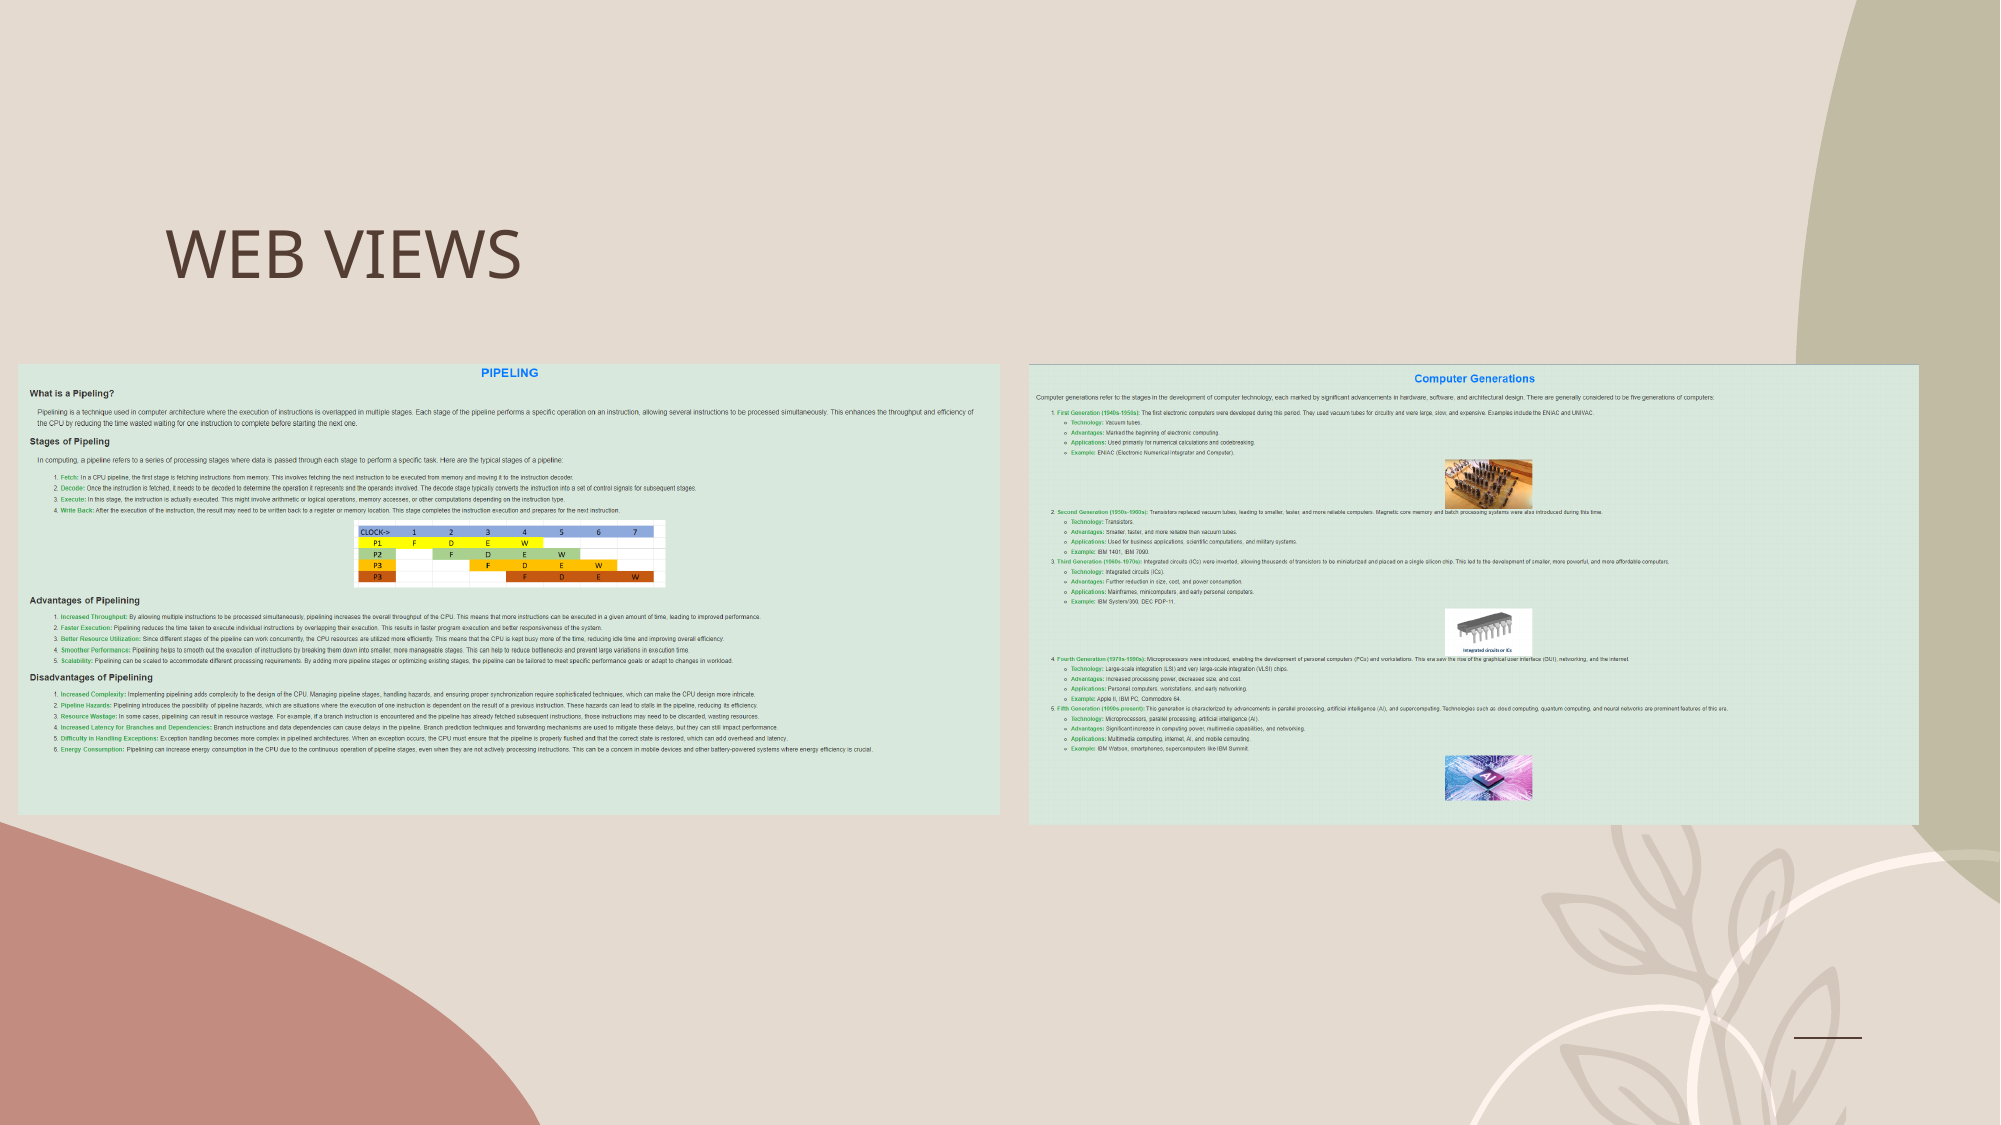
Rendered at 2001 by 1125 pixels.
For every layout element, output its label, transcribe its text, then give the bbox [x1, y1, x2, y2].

title WEB VIEWS [150, 149, 1386, 300]
picture [18, 364, 1000, 815]
picture [1029, 364, 1919, 825]
